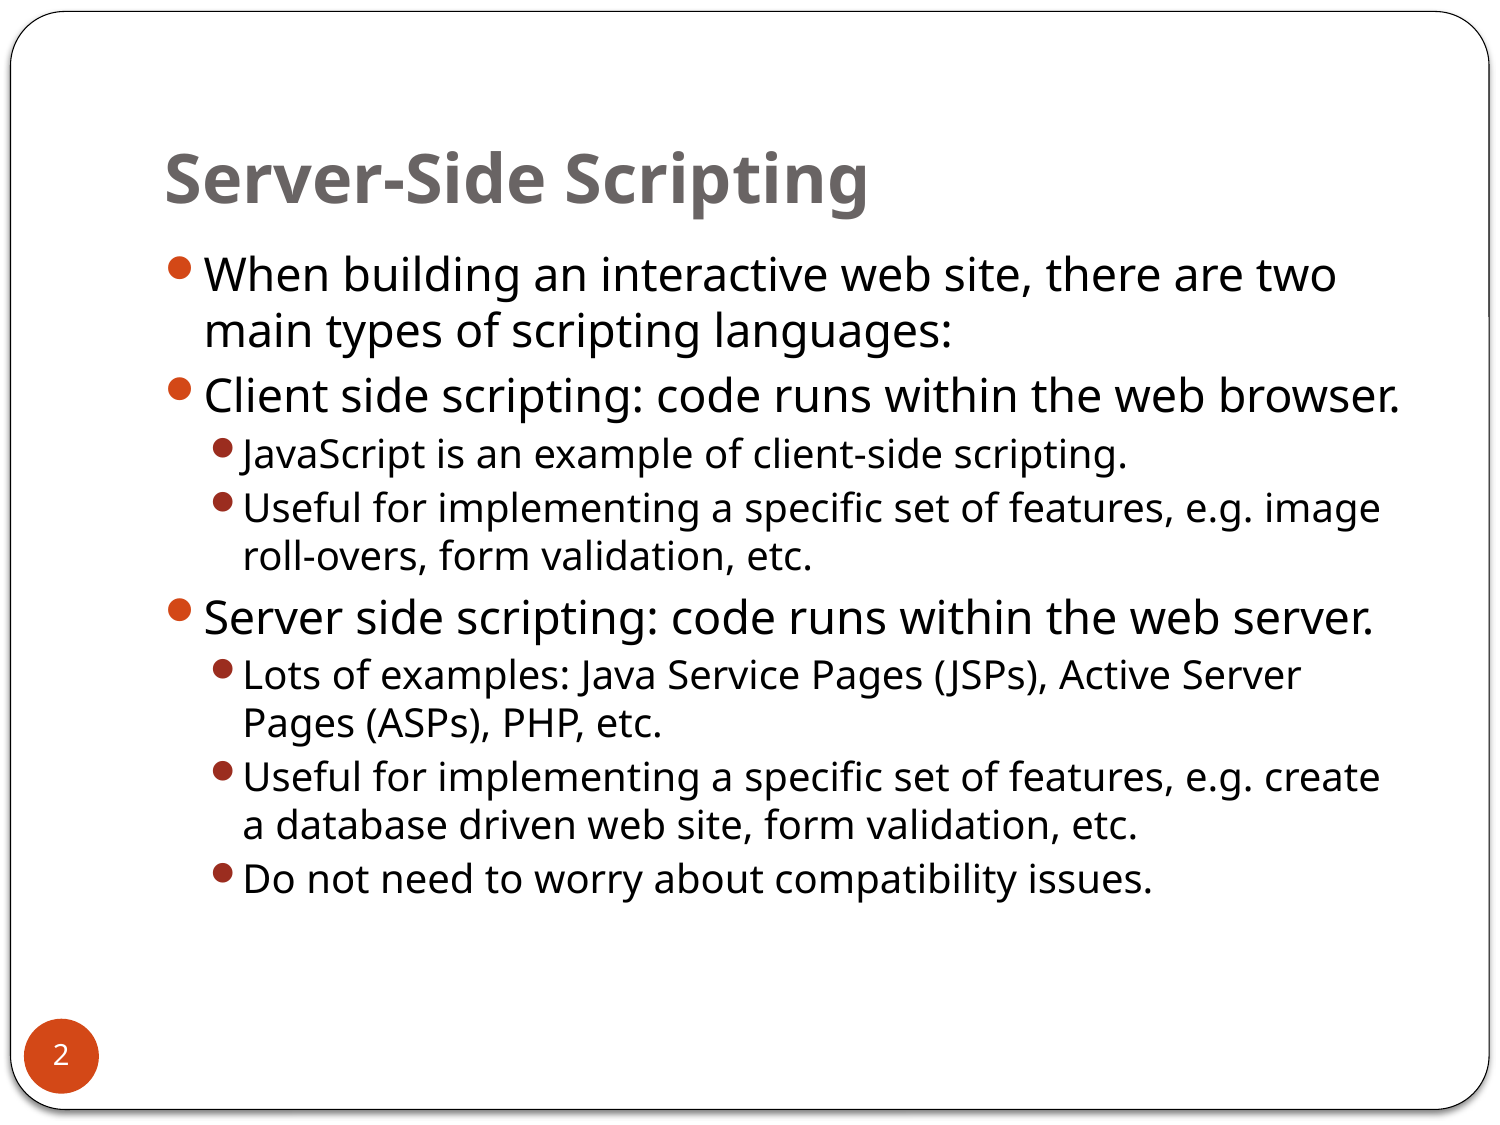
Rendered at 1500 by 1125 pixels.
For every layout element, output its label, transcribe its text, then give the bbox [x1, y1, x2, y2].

list When building an interactive web site, there are two main types of scripting languages: Client side scripting: code runs within the web browser. JavaScript is an example of client-side scripting. Useful for implementing a specific set of features, e.g. image roll-overs, form validation, etc. Server side scripting: code runs within the web server. Lots of examples: Java Service Pages (JSPs), Active Server Pages (ASPs), PHP, etc. Useful for implementing a specific set of features, e.g. create a database driven web site, form validation, etc. Do not need to worry about compatibility issues. [150, 237, 1425, 988]
slide_number 2 [23, 1018, 99, 1094]
title Server-Side Scripting [150, 45, 1425, 233]
